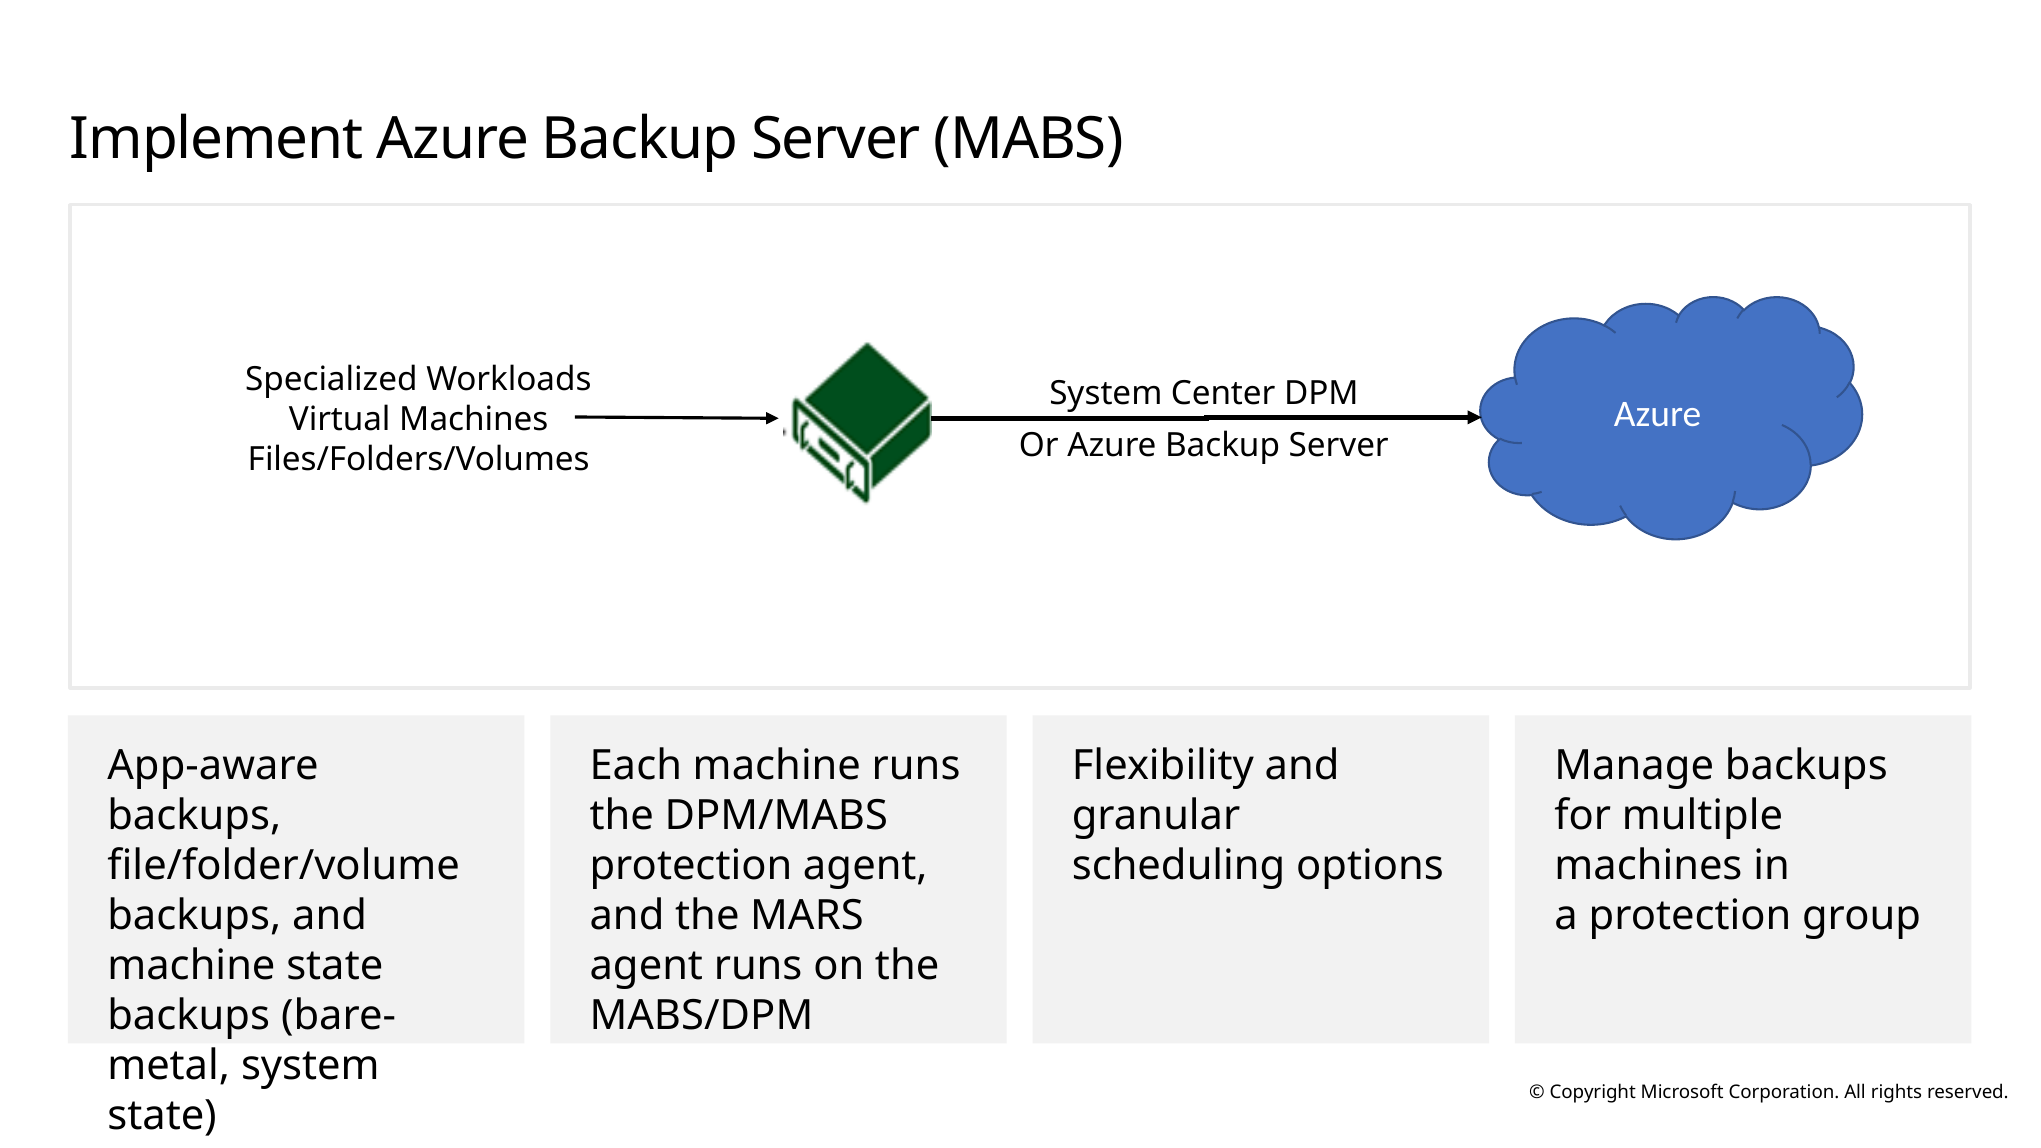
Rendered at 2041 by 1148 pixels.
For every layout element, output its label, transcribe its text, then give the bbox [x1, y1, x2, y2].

text_box Each machine runs the DPM/MABS protection agent, and the MARS agent runs on the MABS/DPM [550, 715, 1007, 1044]
text_box Flexibility and granular scheduling options [1032, 715, 1490, 1044]
title Implement Azure Backup Server (MABS) [70, 103, 1969, 172]
text_box [69, 204, 1971, 689]
text_box App-aware backups, file/folder/volume backups, and machine state backups (bare-metal, system state) [67, 715, 525, 1044]
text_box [262, 296, 1863, 539]
text_box Manage backups for multiple machines in a protection group [1514, 715, 1972, 1044]
